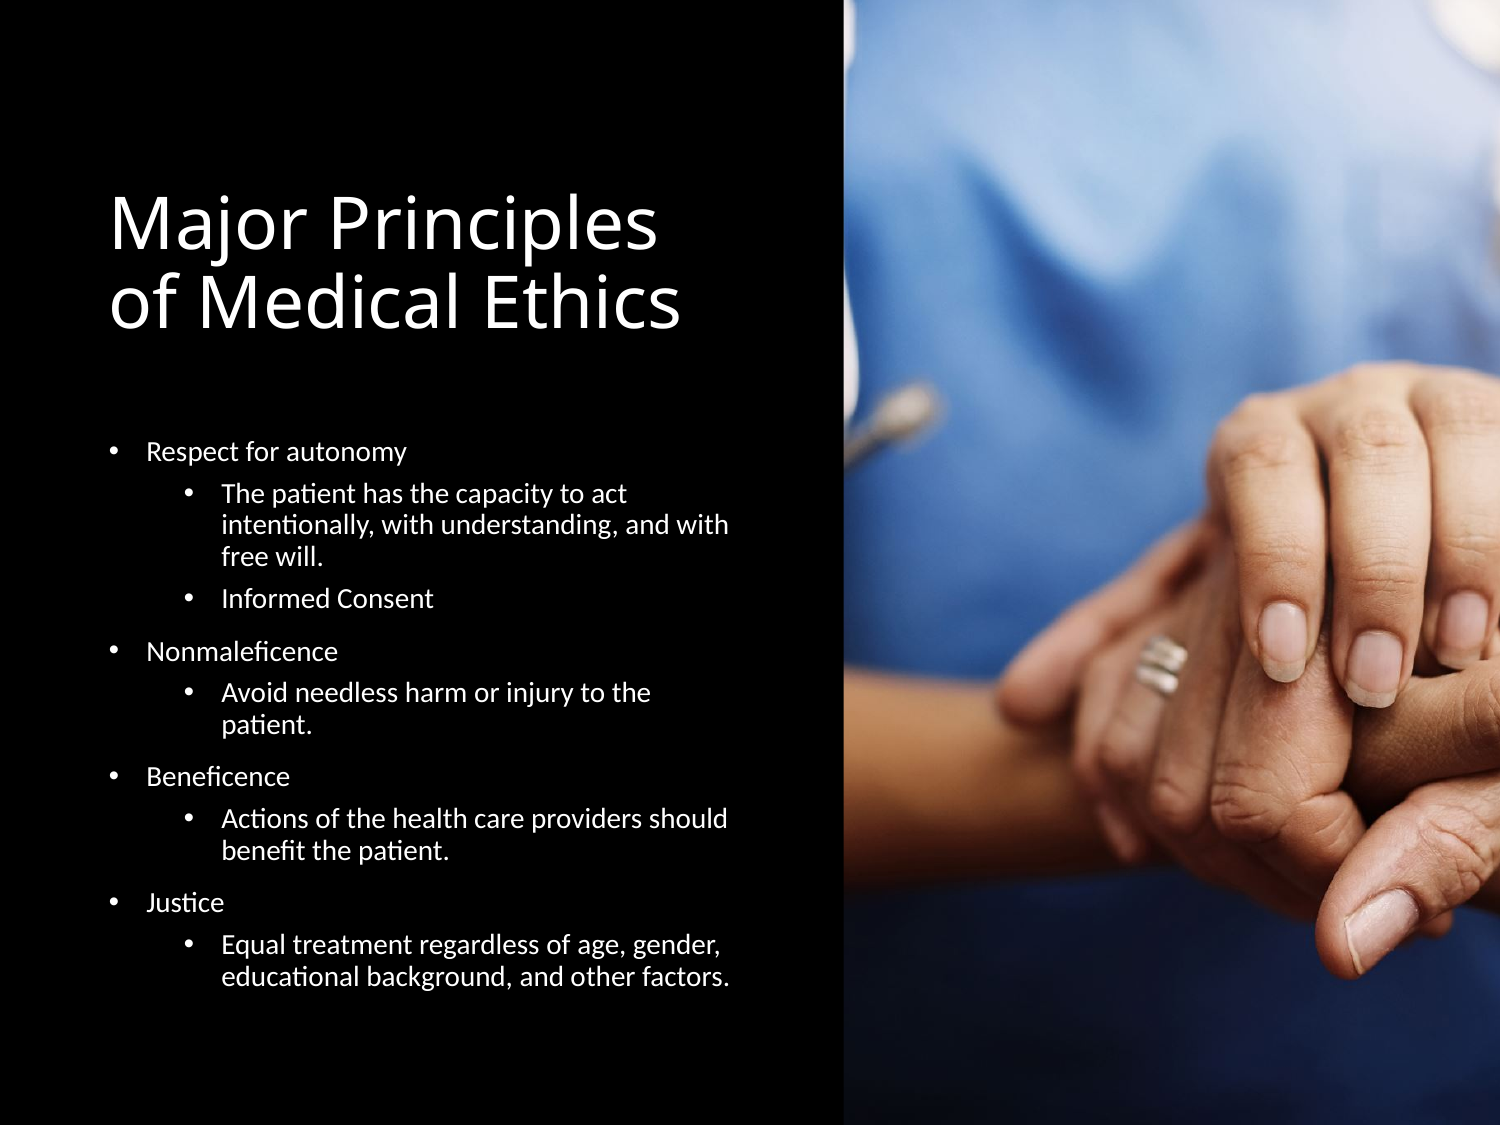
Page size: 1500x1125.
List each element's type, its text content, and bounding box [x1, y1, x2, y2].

list Respect for autonomy The patient has the capacity to act intentionally, with understanding, and with free will. Informed Consent Nonmaleficence Avoid needless harm or injury to the patient. Beneficence Actions of the health care providers should benefit the patient. Justice Equal treatment regardless of age, gender, educational background, and other factors. [93, 405, 750, 1024]
title Major Principles of Medical Ethics [93, 125, 750, 405]
picture [843, 0, 1500, 1125]
text_box [0, 0, 843, 1125]
